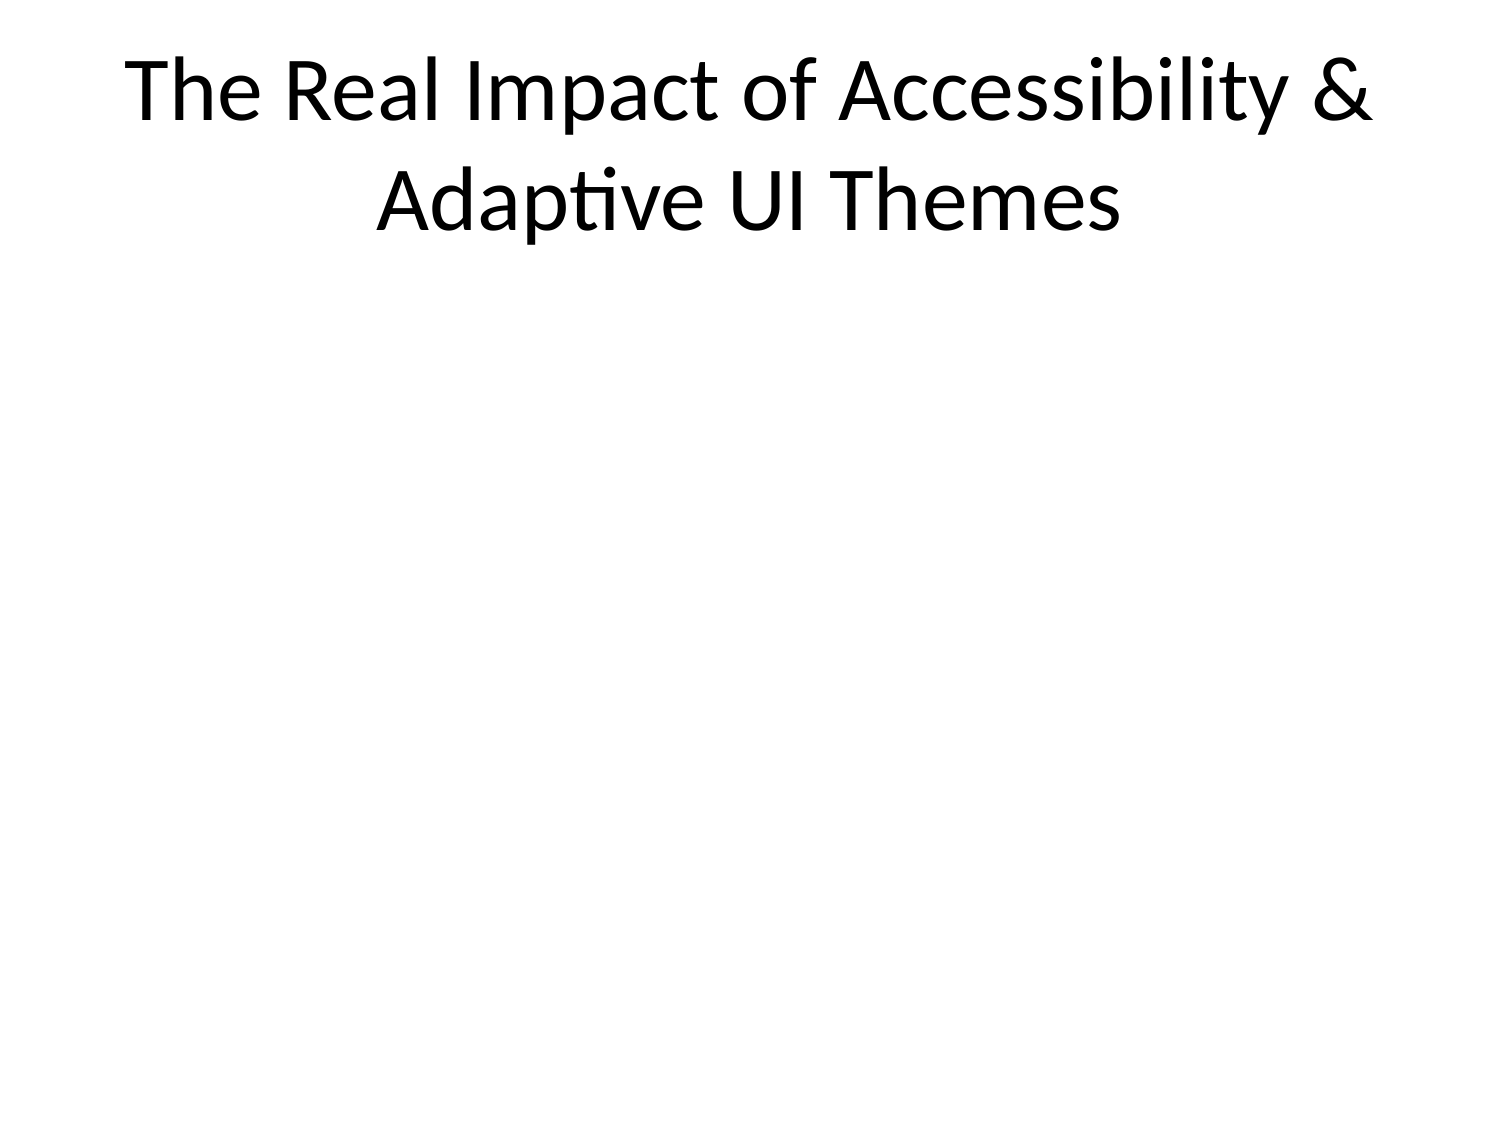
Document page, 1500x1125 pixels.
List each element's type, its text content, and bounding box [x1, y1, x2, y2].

title The Real Impact of Accessibility & Adaptive UI Themes [75, 45, 1425, 233]
